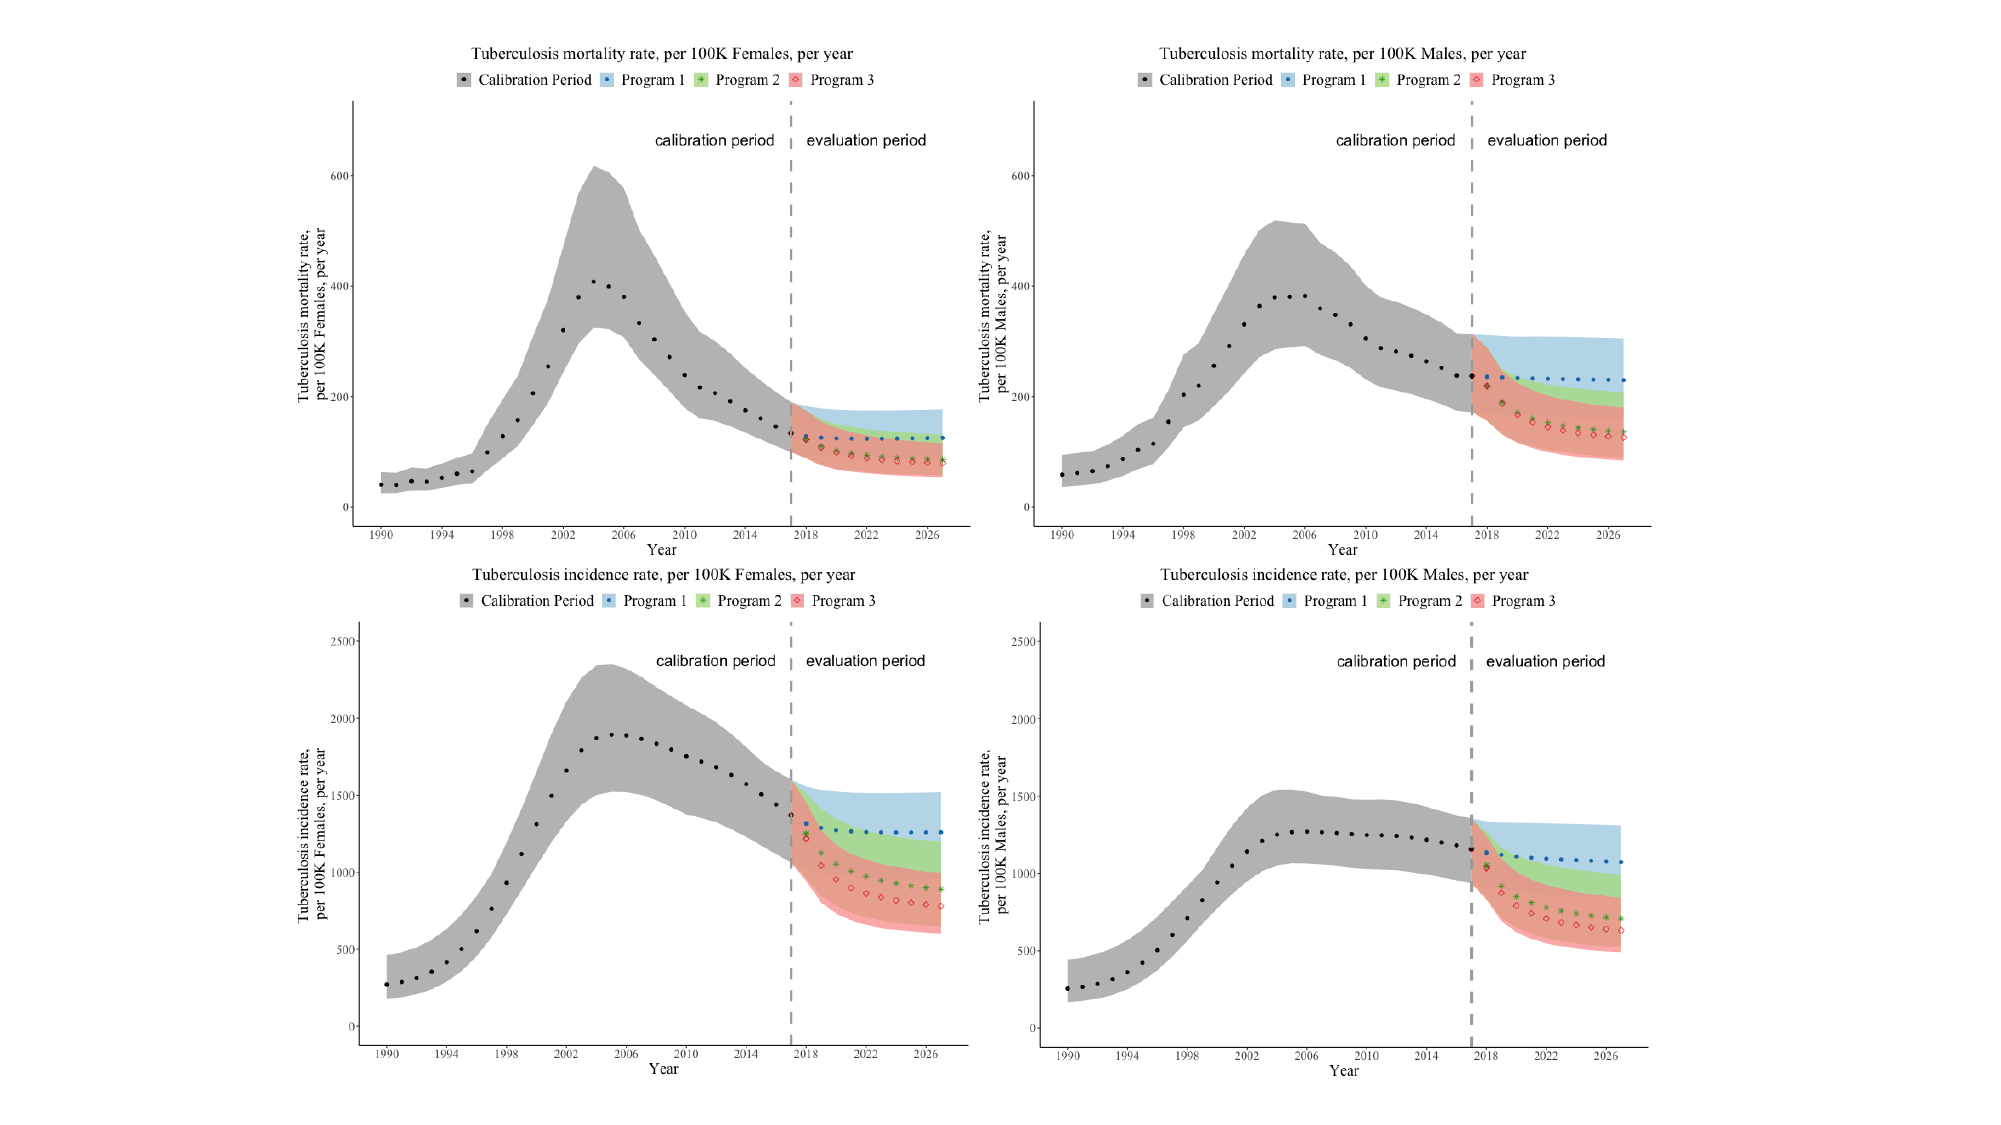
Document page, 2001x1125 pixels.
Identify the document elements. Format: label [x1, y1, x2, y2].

text_box [292, 42, 1656, 1083]
